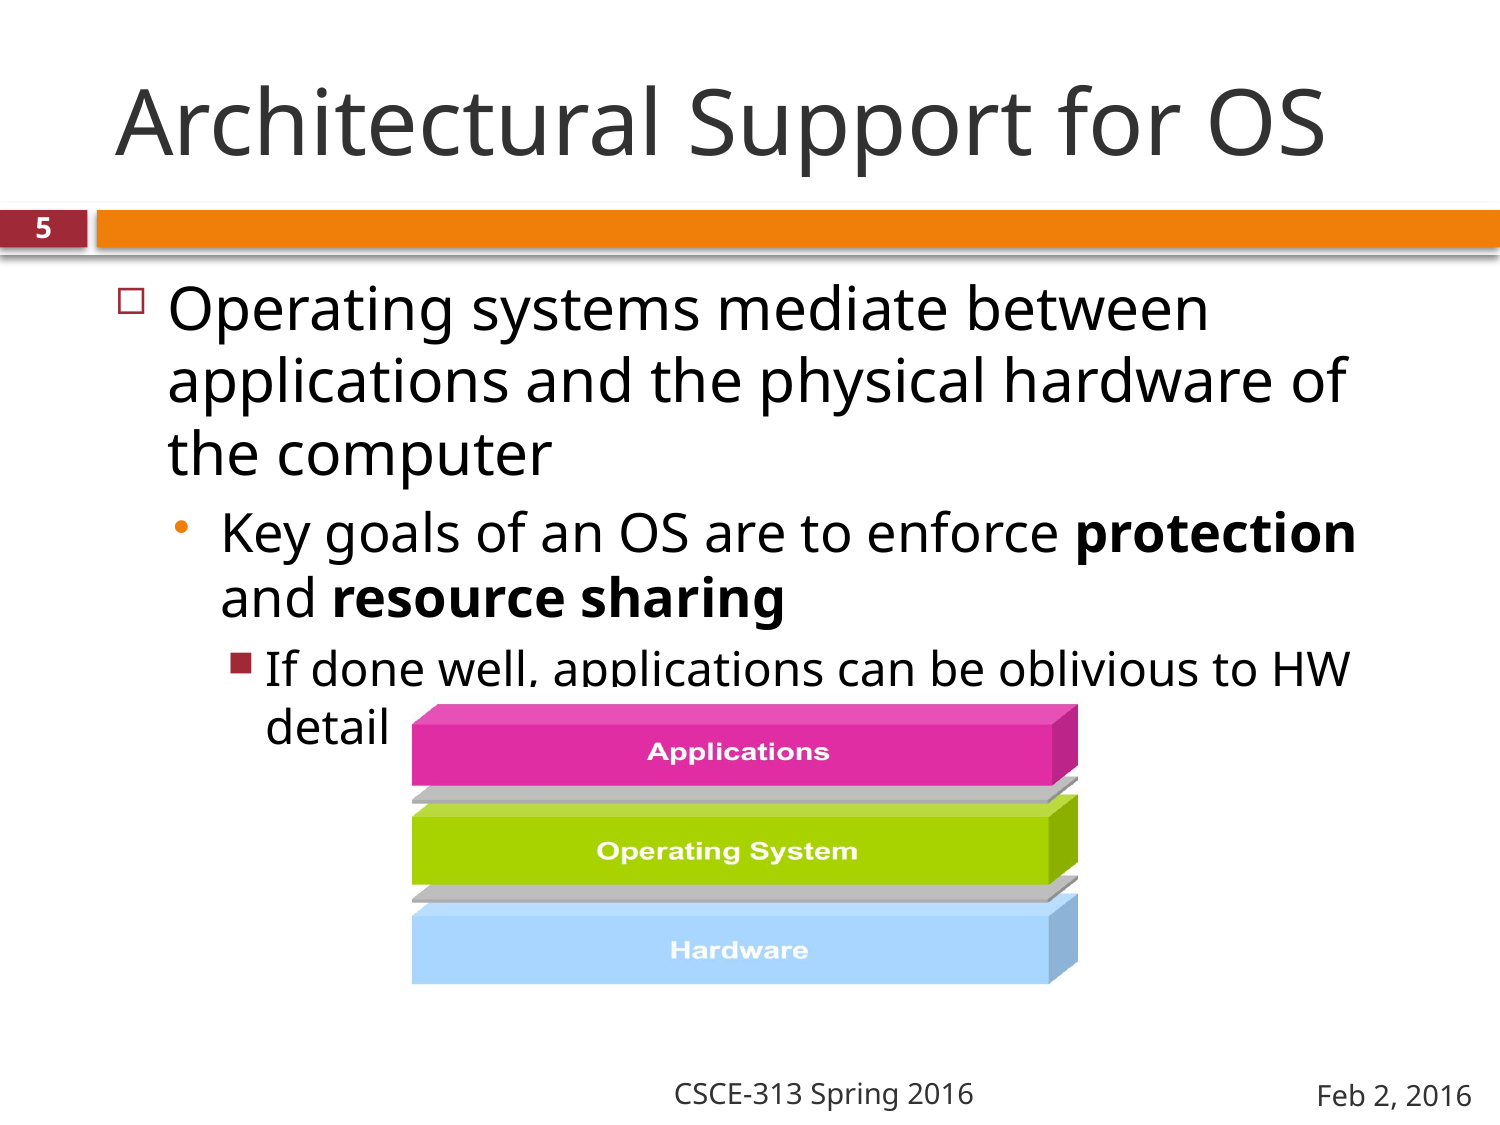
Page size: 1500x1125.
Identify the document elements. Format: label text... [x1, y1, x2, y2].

footer CSCE-313 Spring 2016 [99, 1065, 990, 1125]
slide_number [1050, 1065, 1488, 1125]
title Architectural Support for OS [100, 37, 1438, 200]
list Operating systems mediate between applications and the physical hardware of the computer Key goals of an OS are to enforce protection and resource sharing If done well, applications can be oblivious to HW details [100, 262, 1438, 1038]
slide_number 5 [0, 208, 88, 249]
picture [387, 687, 1101, 1000]
